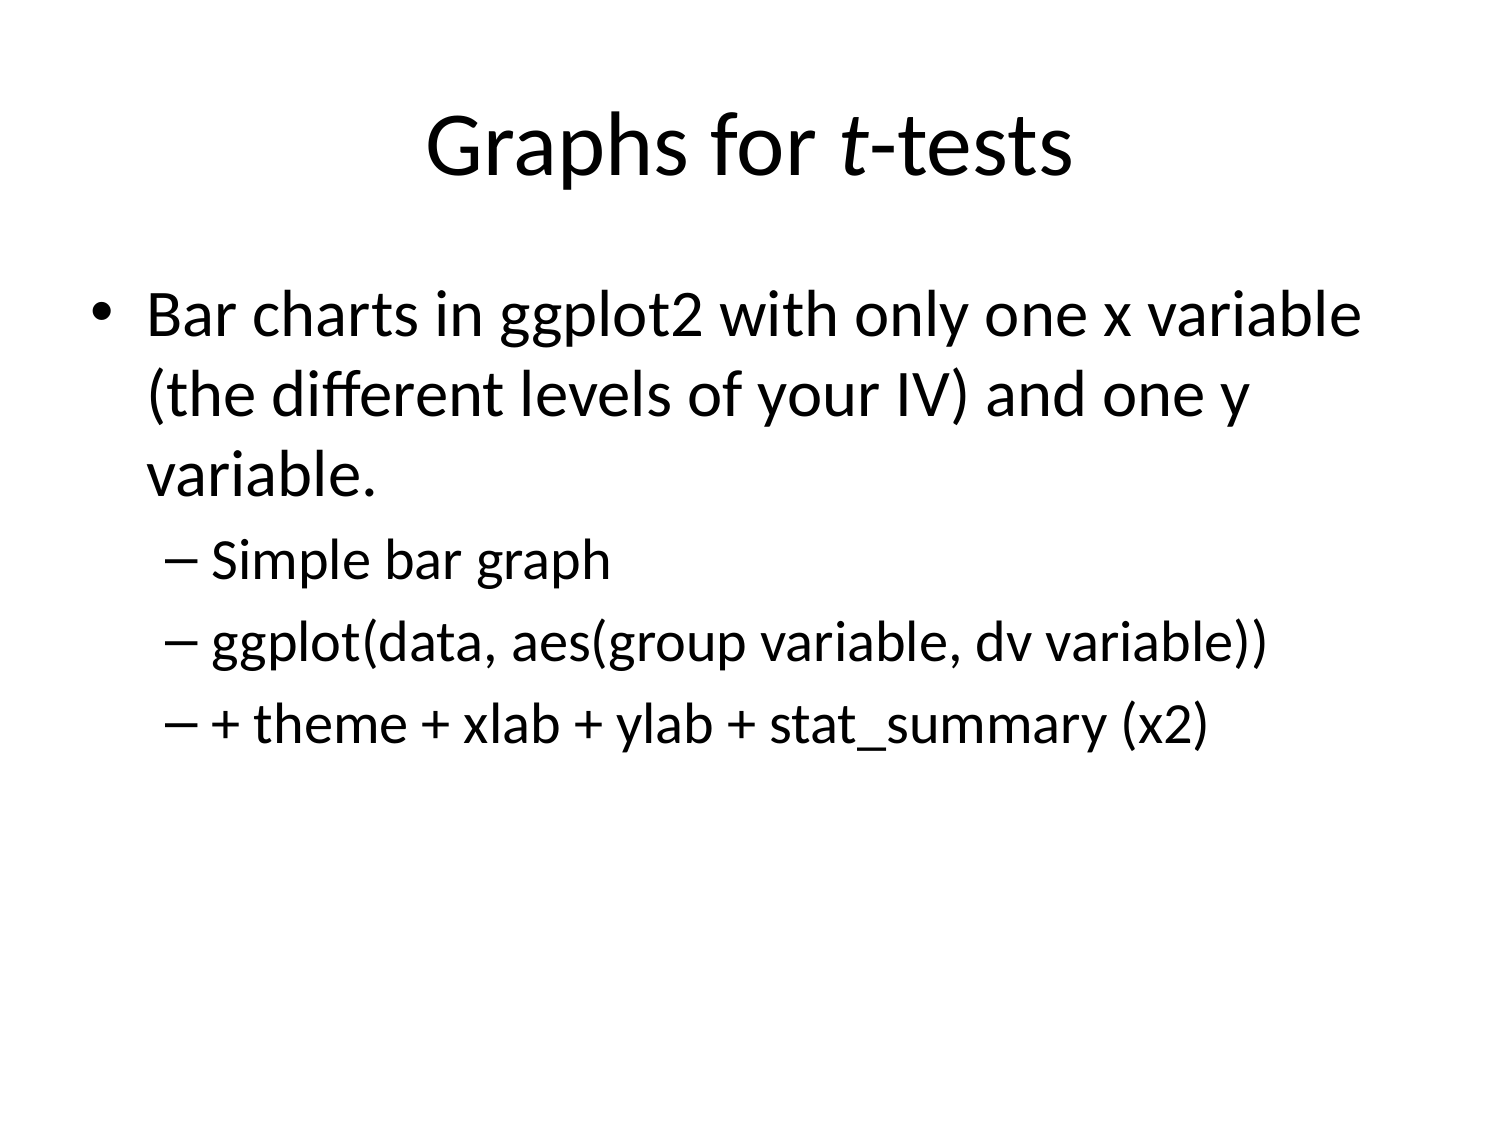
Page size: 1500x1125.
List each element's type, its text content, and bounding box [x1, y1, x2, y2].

list Bar charts in ggplot2 with only one x variable (the different levels of your IV) and one y variable. Simple bar graph ggplot(data, aes(group variable, dv variable)) + theme + xlab + ylab + stat_summary (x2) [75, 262, 1425, 1005]
title Graphs for t-tests [75, 45, 1425, 233]
